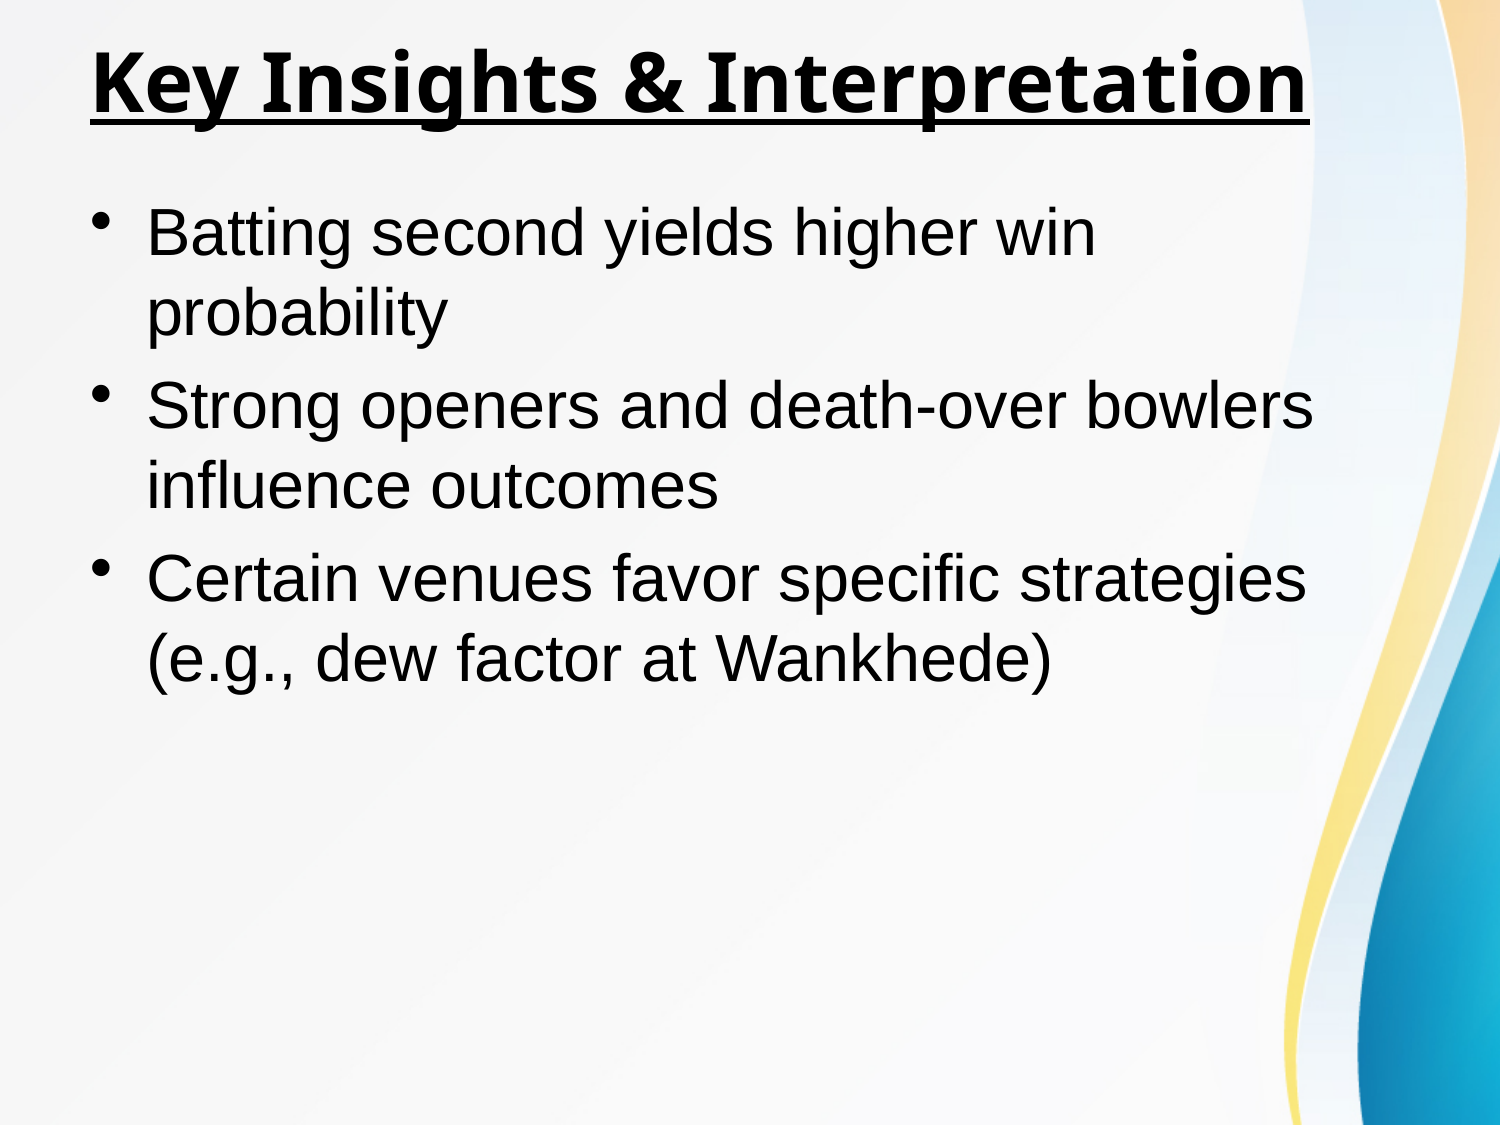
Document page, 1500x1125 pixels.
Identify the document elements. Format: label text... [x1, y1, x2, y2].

list Batting second yields higher win probability Strong openers and death-over bowlers influence outcomes Certain venues favor specific strategies (e.g., dew factor at Wankhede) [74, 87, 1426, 1006]
title Key Insights & Interpretation [74, 30, 1426, 87]
picture [0, 0, 1500, 1125]
